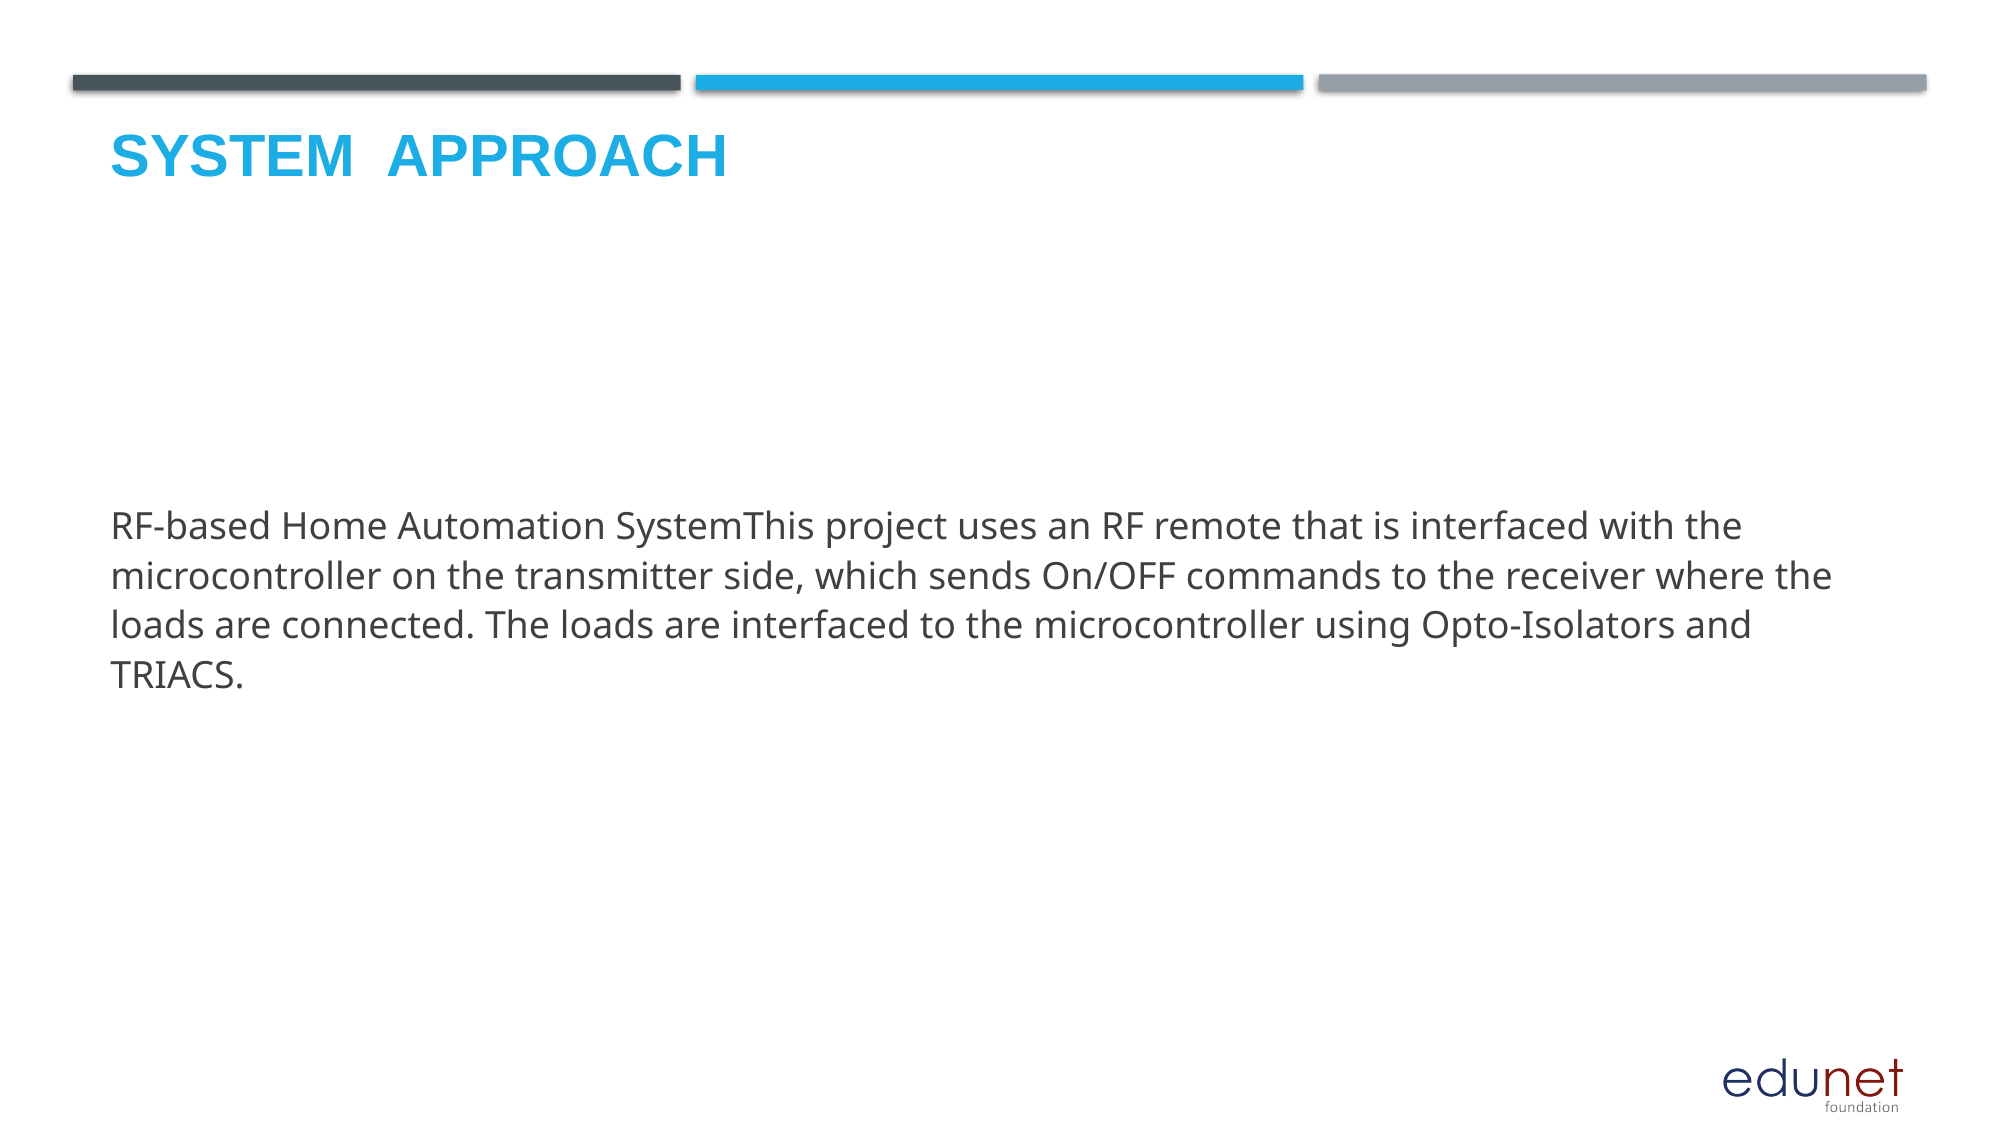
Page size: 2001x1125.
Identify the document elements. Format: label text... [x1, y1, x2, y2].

title System Approach [95, 108, 1905, 196]
list RF-based Home Automation SystemThis project uses an RF remote that is interfaced with the microcontroller on the transmitter side, which sends On/OFF commands to the receiver where the loads are connected. The loads are interfaced to the microcontroller using Opto-Isolators and TRIACS. [95, 213, 1905, 981]
picture [1719, 1056, 1905, 1116]
